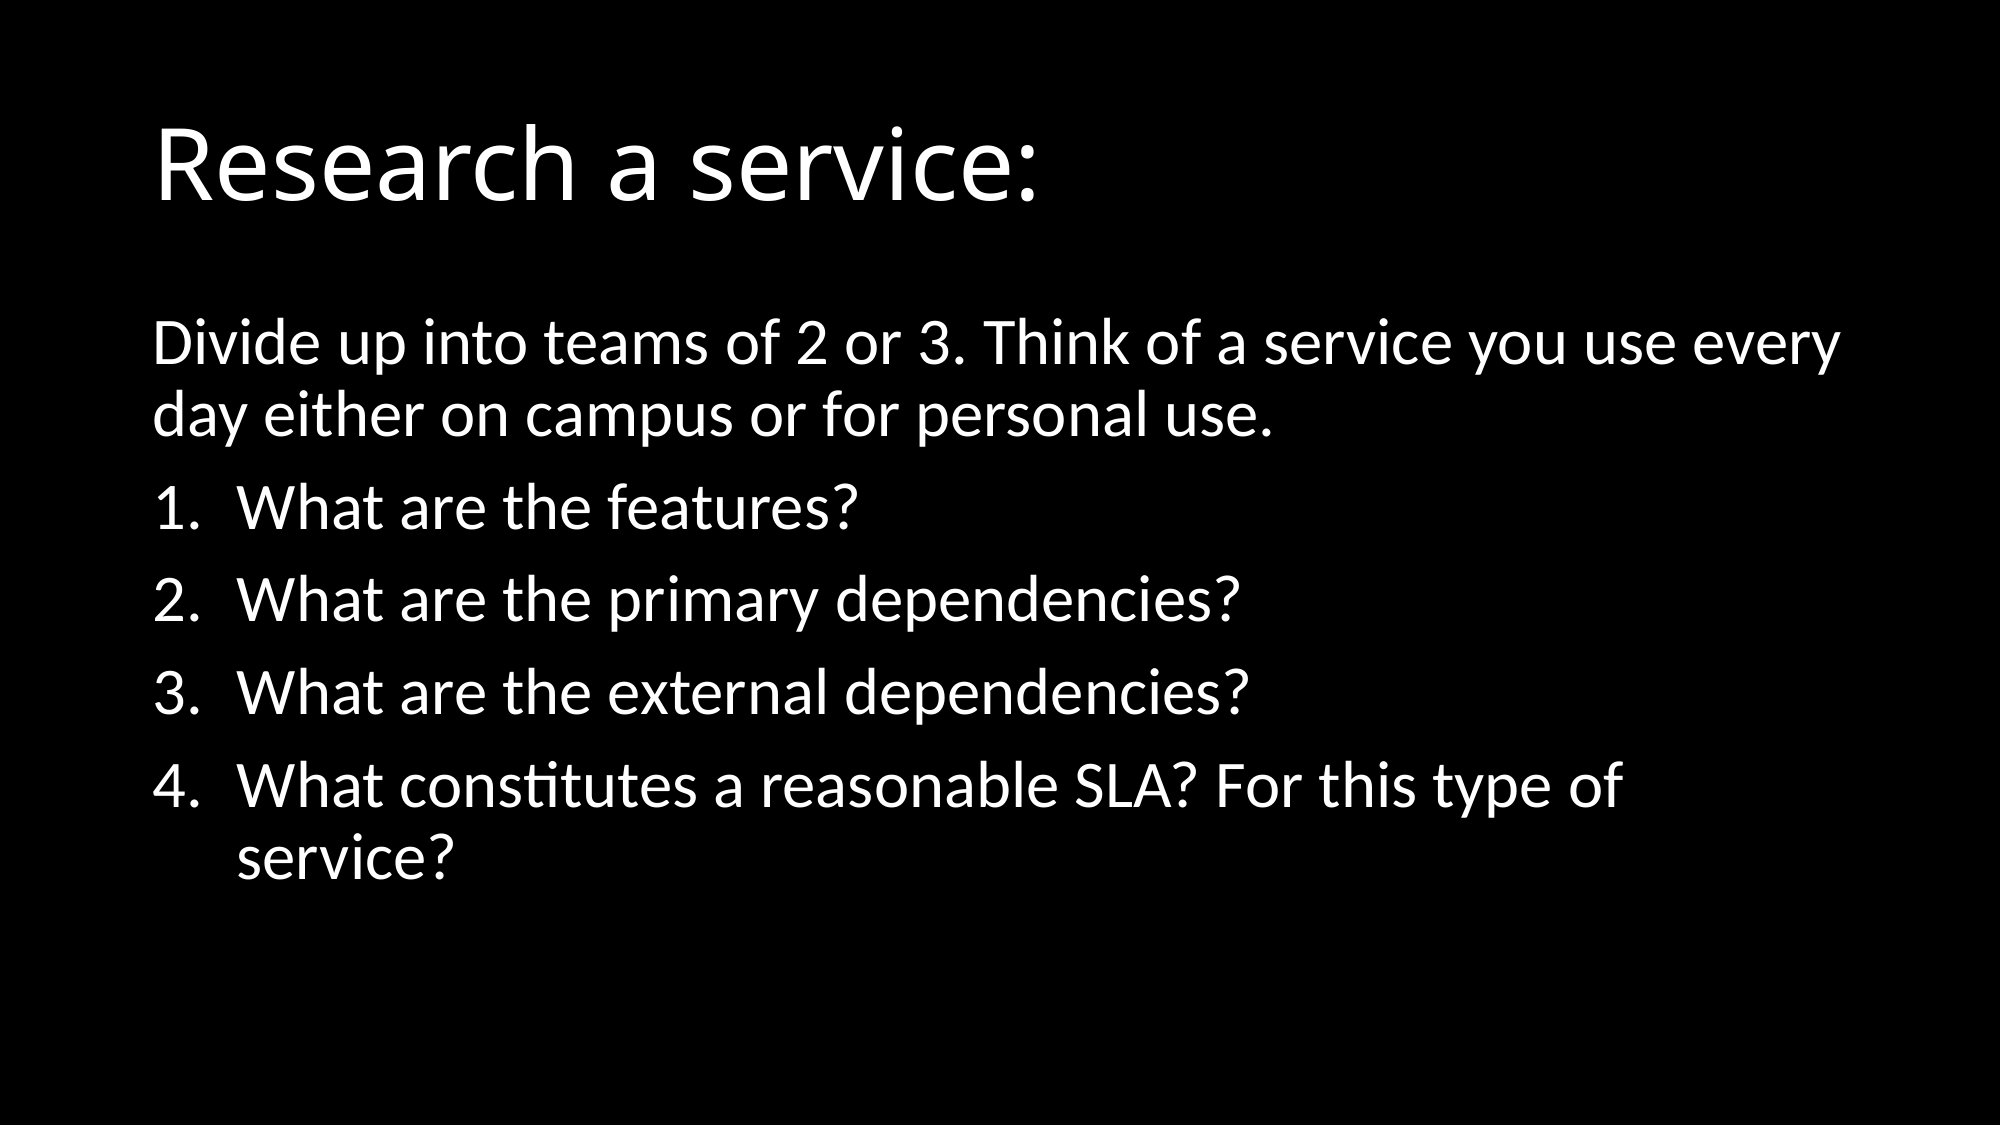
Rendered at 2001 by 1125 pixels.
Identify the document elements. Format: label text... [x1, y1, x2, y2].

title Research a service: [137, 59, 1863, 278]
list Divide up into teams of 2 or 3. Think of a service you use every day either on campus or for personal use. What are the features? What are the primary dependencies? What are the external dependencies? What constitutes a reasonable SLA? For this type of service? [137, 299, 1863, 1014]
